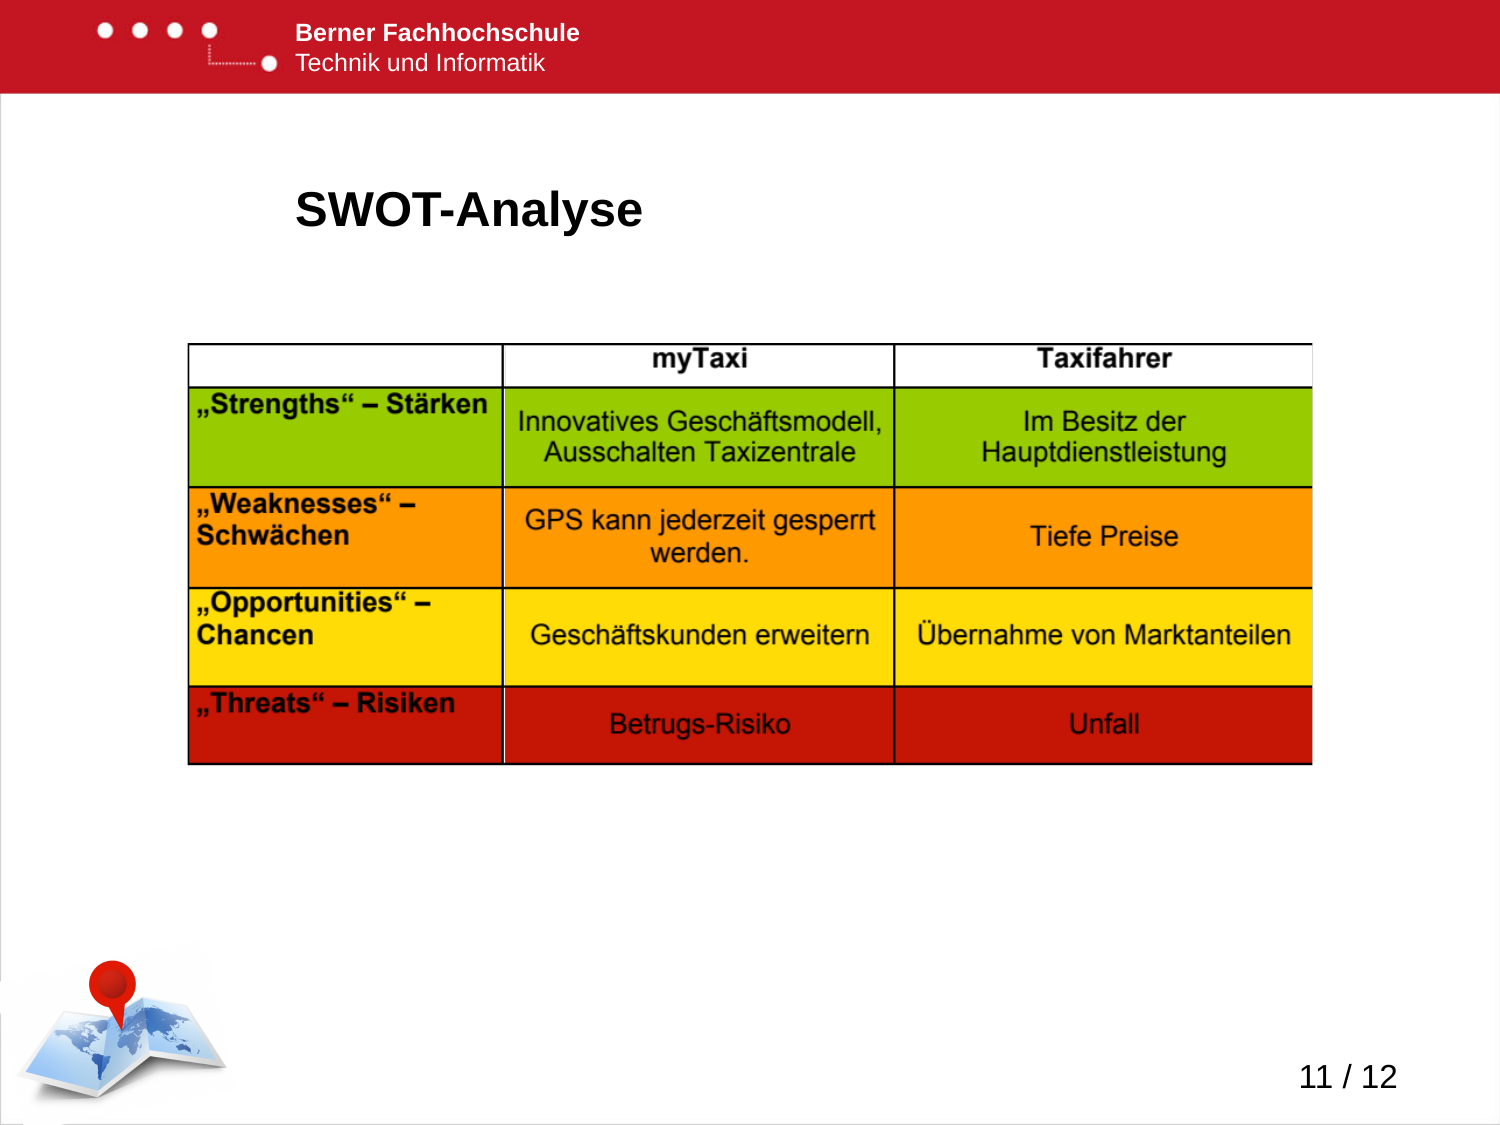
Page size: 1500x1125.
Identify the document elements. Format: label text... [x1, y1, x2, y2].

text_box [187, 343, 1313, 782]
picture [0, 0, 1500, 1125]
title SWOT-Analyse [295, 177, 1441, 237]
